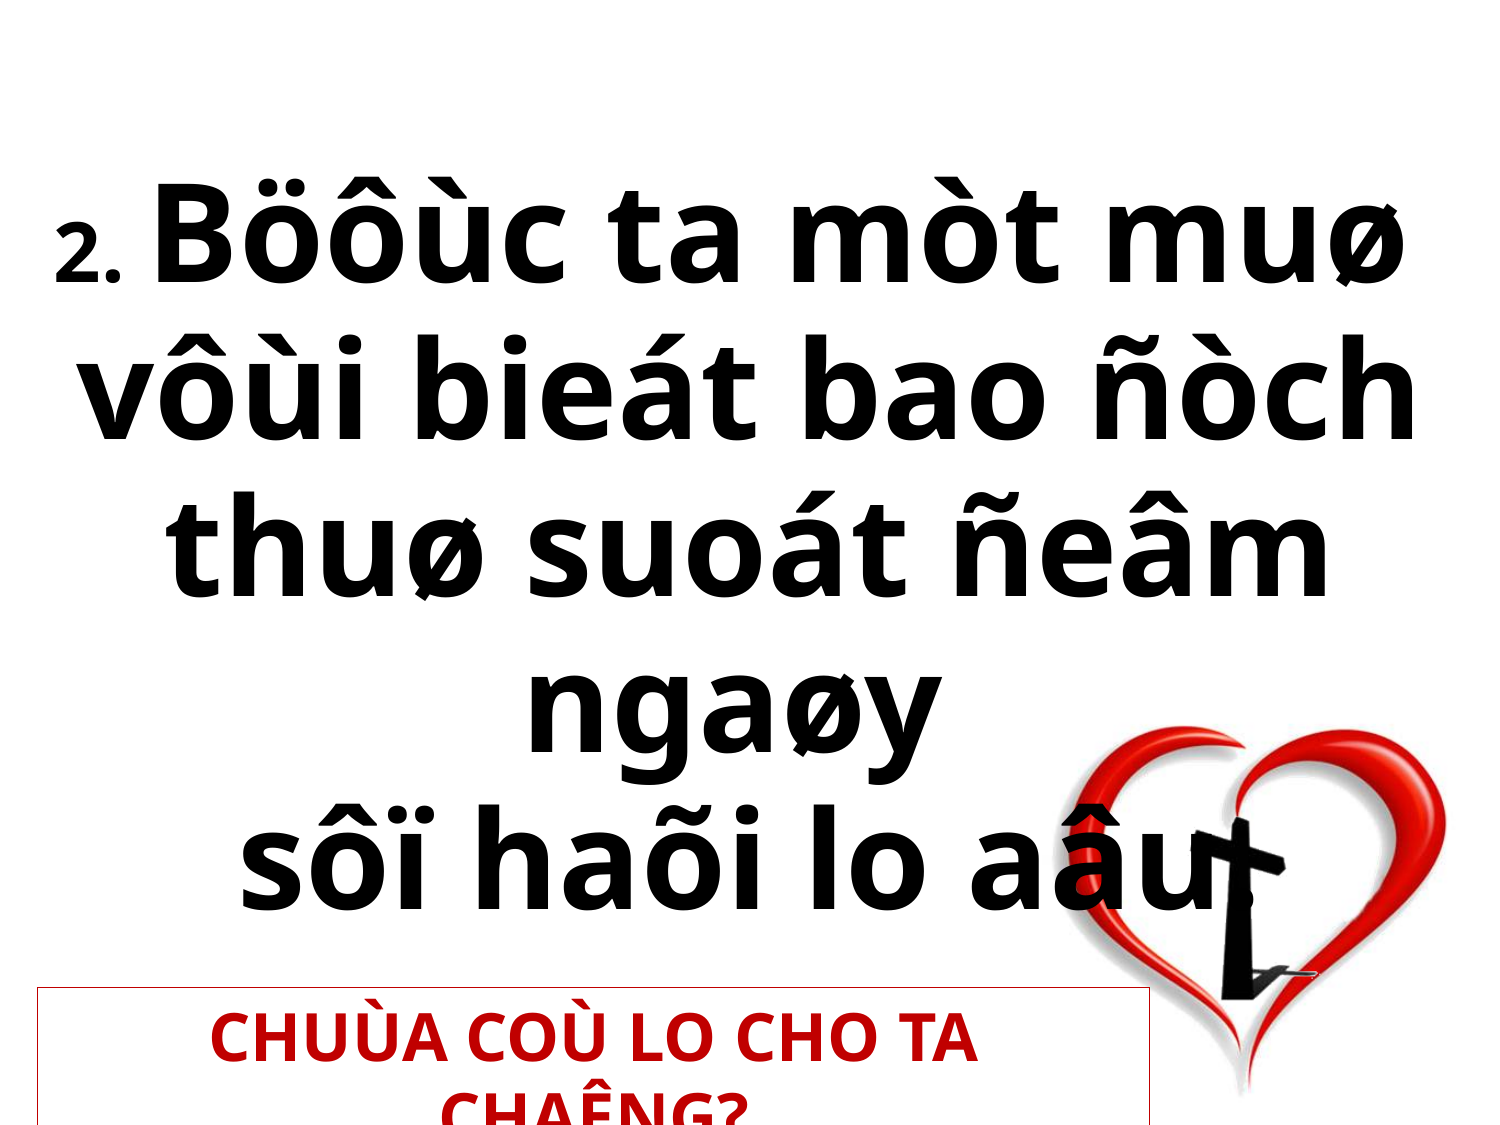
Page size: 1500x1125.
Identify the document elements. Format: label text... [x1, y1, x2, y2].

text_box 2. Böôùc ta mòt muø vôùi bieát bao ñòch thuø suoát ñeâm ngaøy sôï haõi lo aâu. [0, 149, 1500, 663]
text_box CHUÙA COÙ LO CHO TA CHAÊNG? [37, 987, 1150, 1125]
picture [1008, 689, 1500, 1113]
